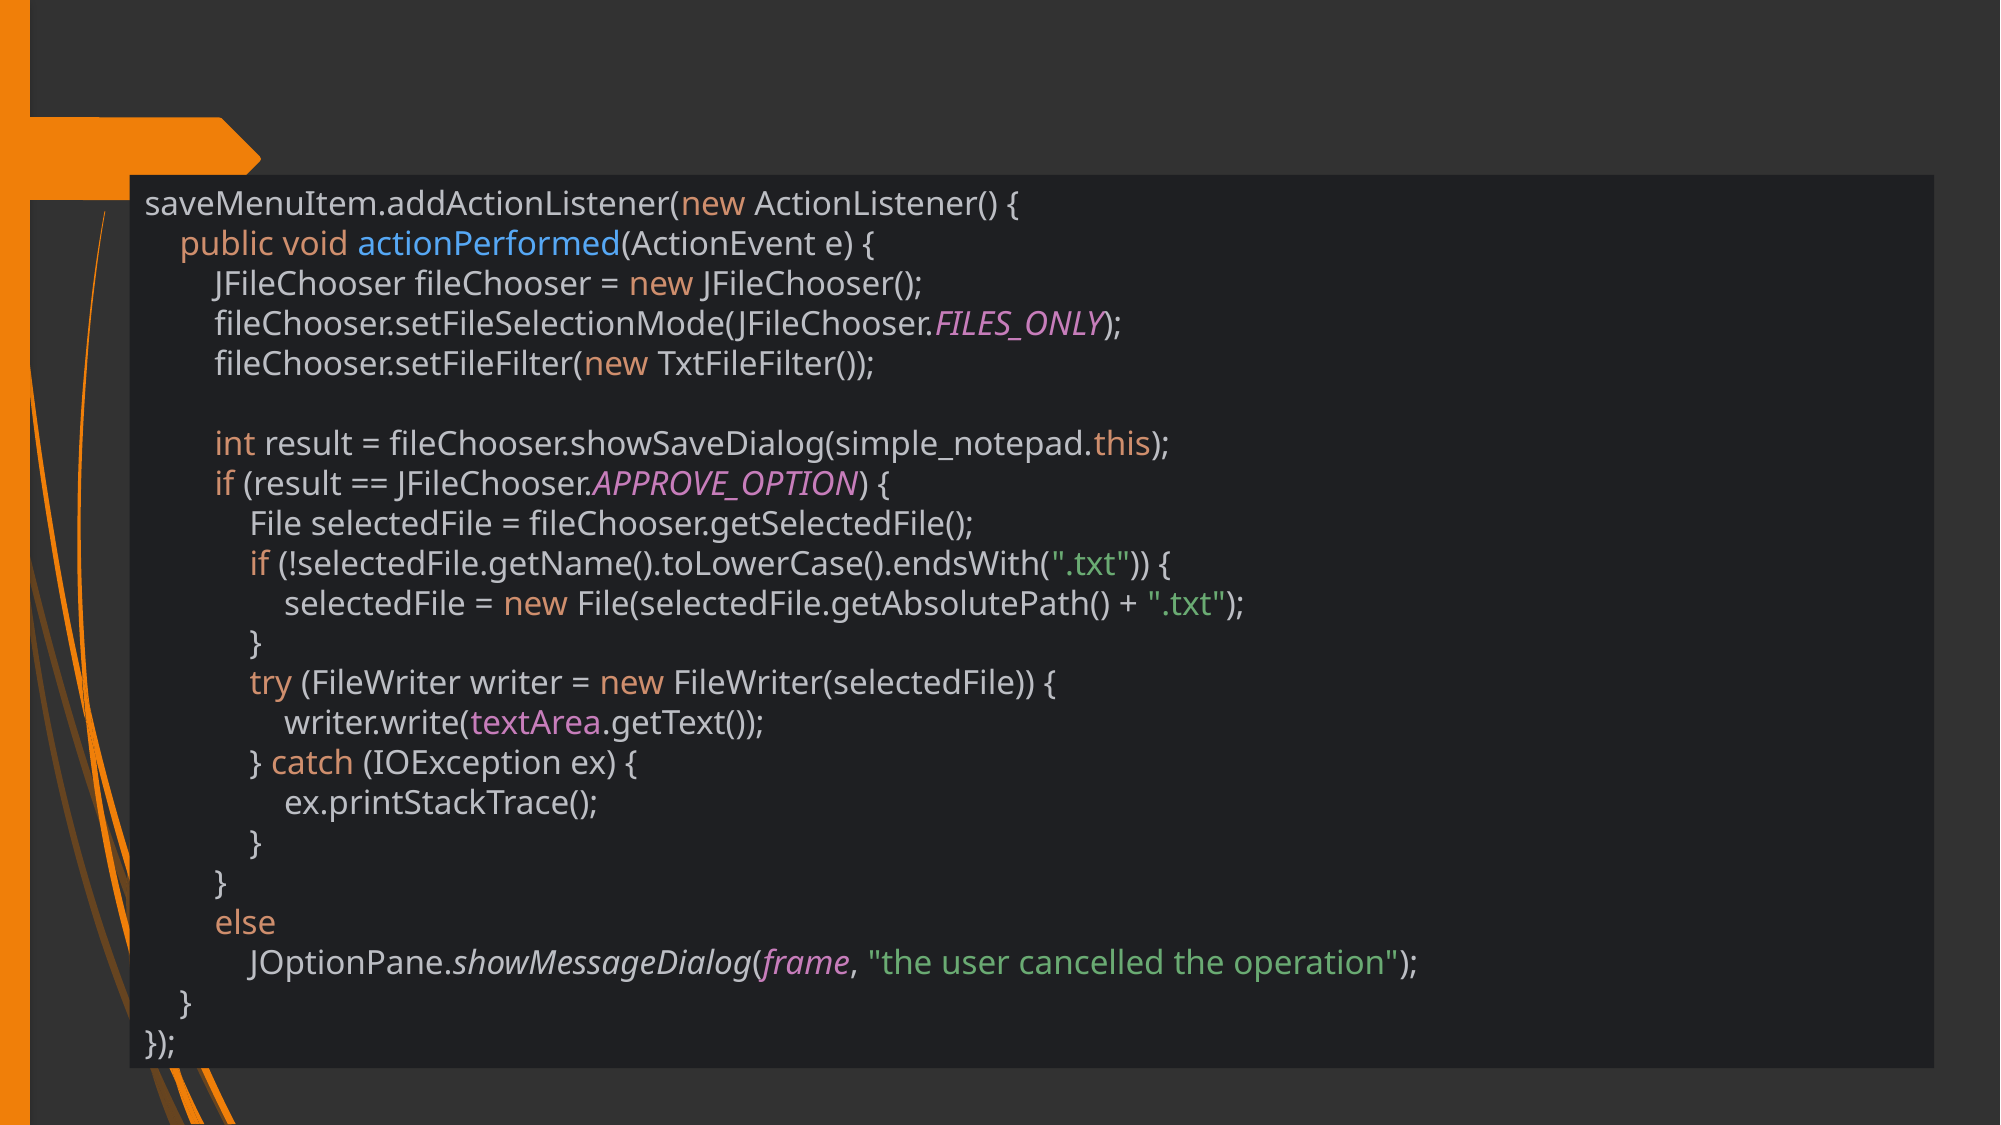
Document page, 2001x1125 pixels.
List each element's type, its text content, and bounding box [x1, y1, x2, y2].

text_box saveMenuItem.addActionListener(new ActionListener() { public void actionPerformed(ActionEvent e) { JFileChooser fileChooser = new JFileChooser(); fileChooser.setFileSelectionMode(JFileChooser.FILES_ONLY); fileChooser.setFileFilter(new TxtFileFilter()); int result = fileChooser.showSaveDialog(simple_notepad.this); if (result == JFileChooser.APPROVE_OPTION) { File selectedFile = fileChooser.getSelectedFile(); if (!selectedFile.getName().toLowerCase().endsWith(".txt")) { selectedFile = new File(selectedFile.getAbsolutePath() + ".txt"); } try (FileWriter writer = new FileWriter(selectedFile)) { writer.write(textArea.getText()); } catch (IOException ex) { ex.printStackTrace(); } } else JOptionPane.showMessageDialog(frame, "the user cancelled the operation"); } }); [129, 174, 1935, 1069]
